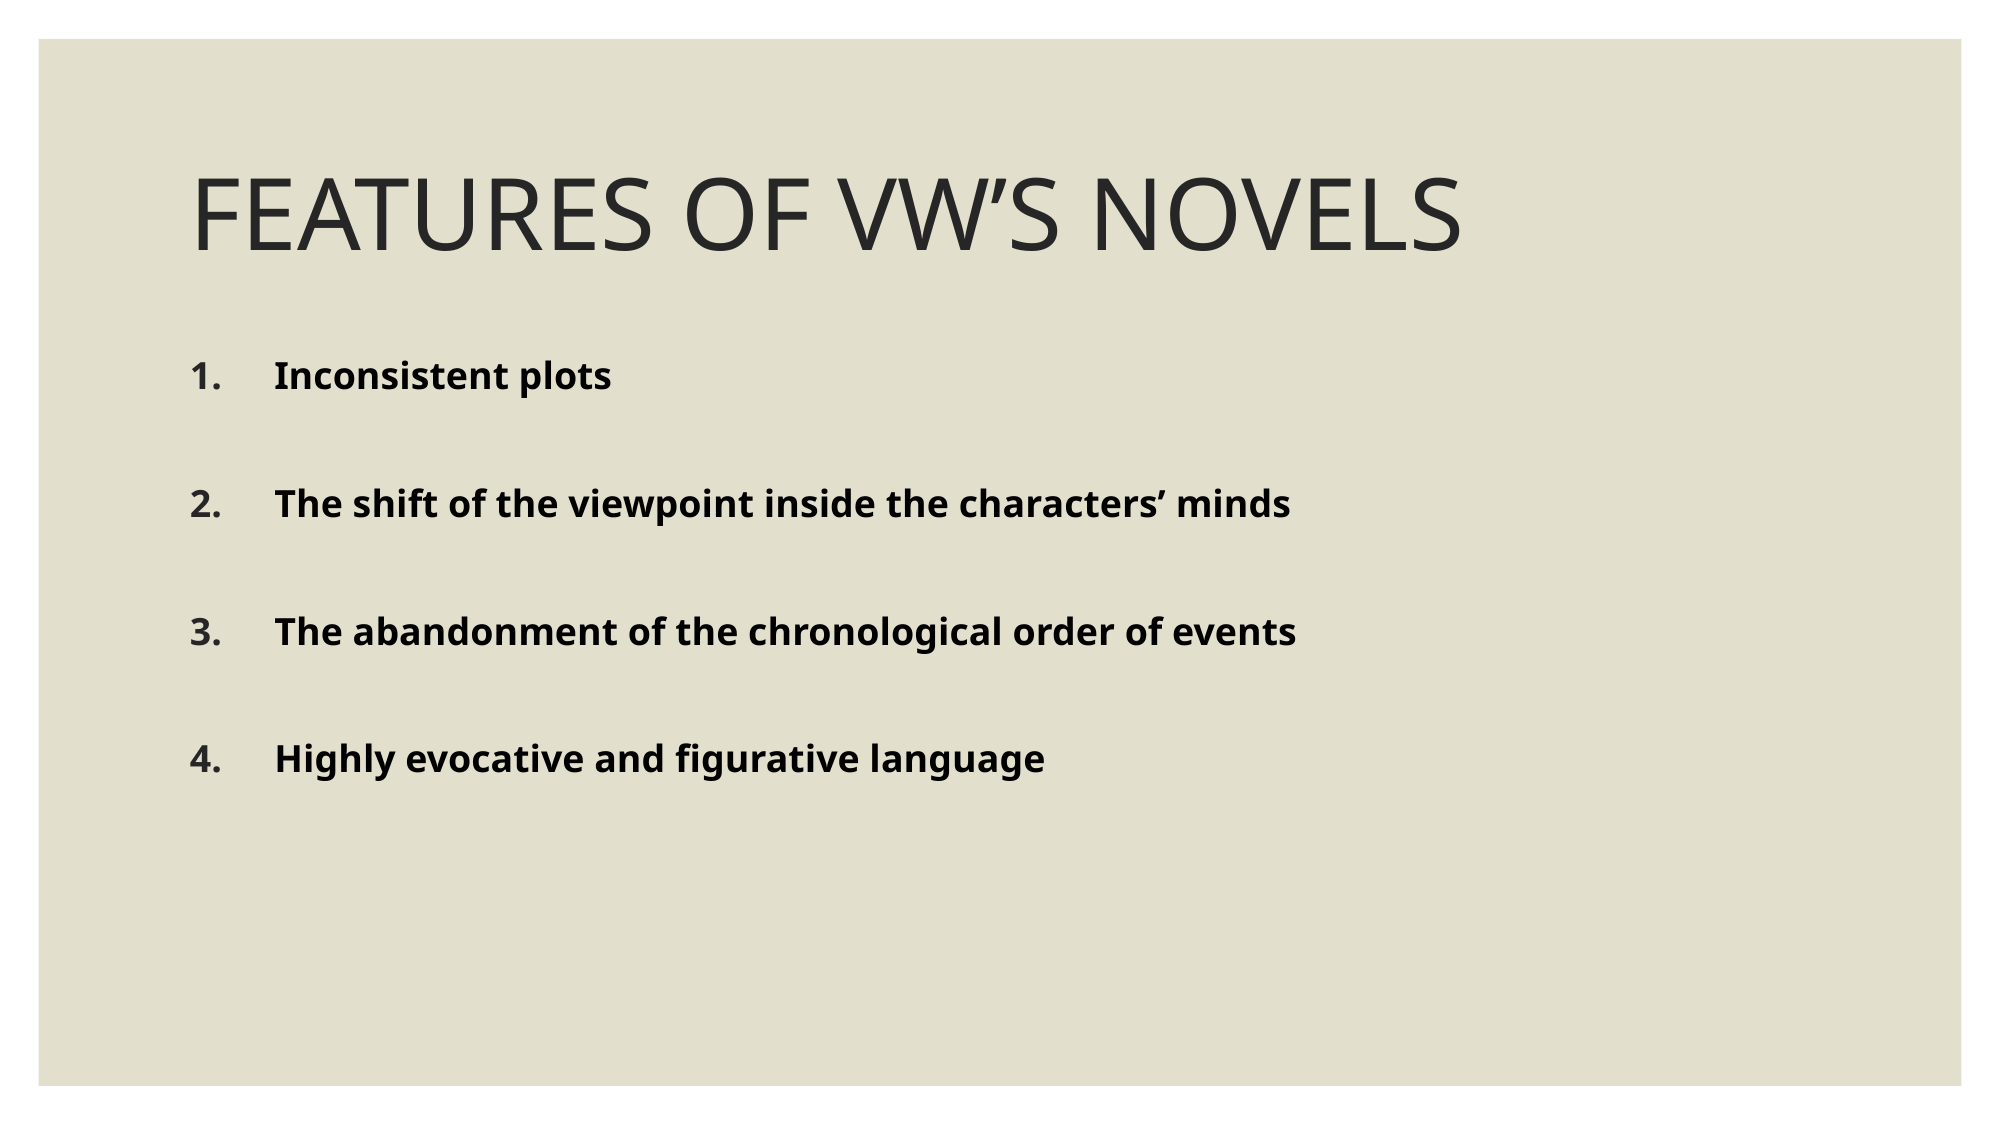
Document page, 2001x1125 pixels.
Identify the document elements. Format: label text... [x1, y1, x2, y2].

title FEATURES OF VW’S NOVELS [174, 105, 1825, 331]
list Inconsistent plots The shift of the viewpoint inside the characters’ minds The abandonment of the chronological order of events Highly evocative and figurative language [174, 345, 1825, 990]
